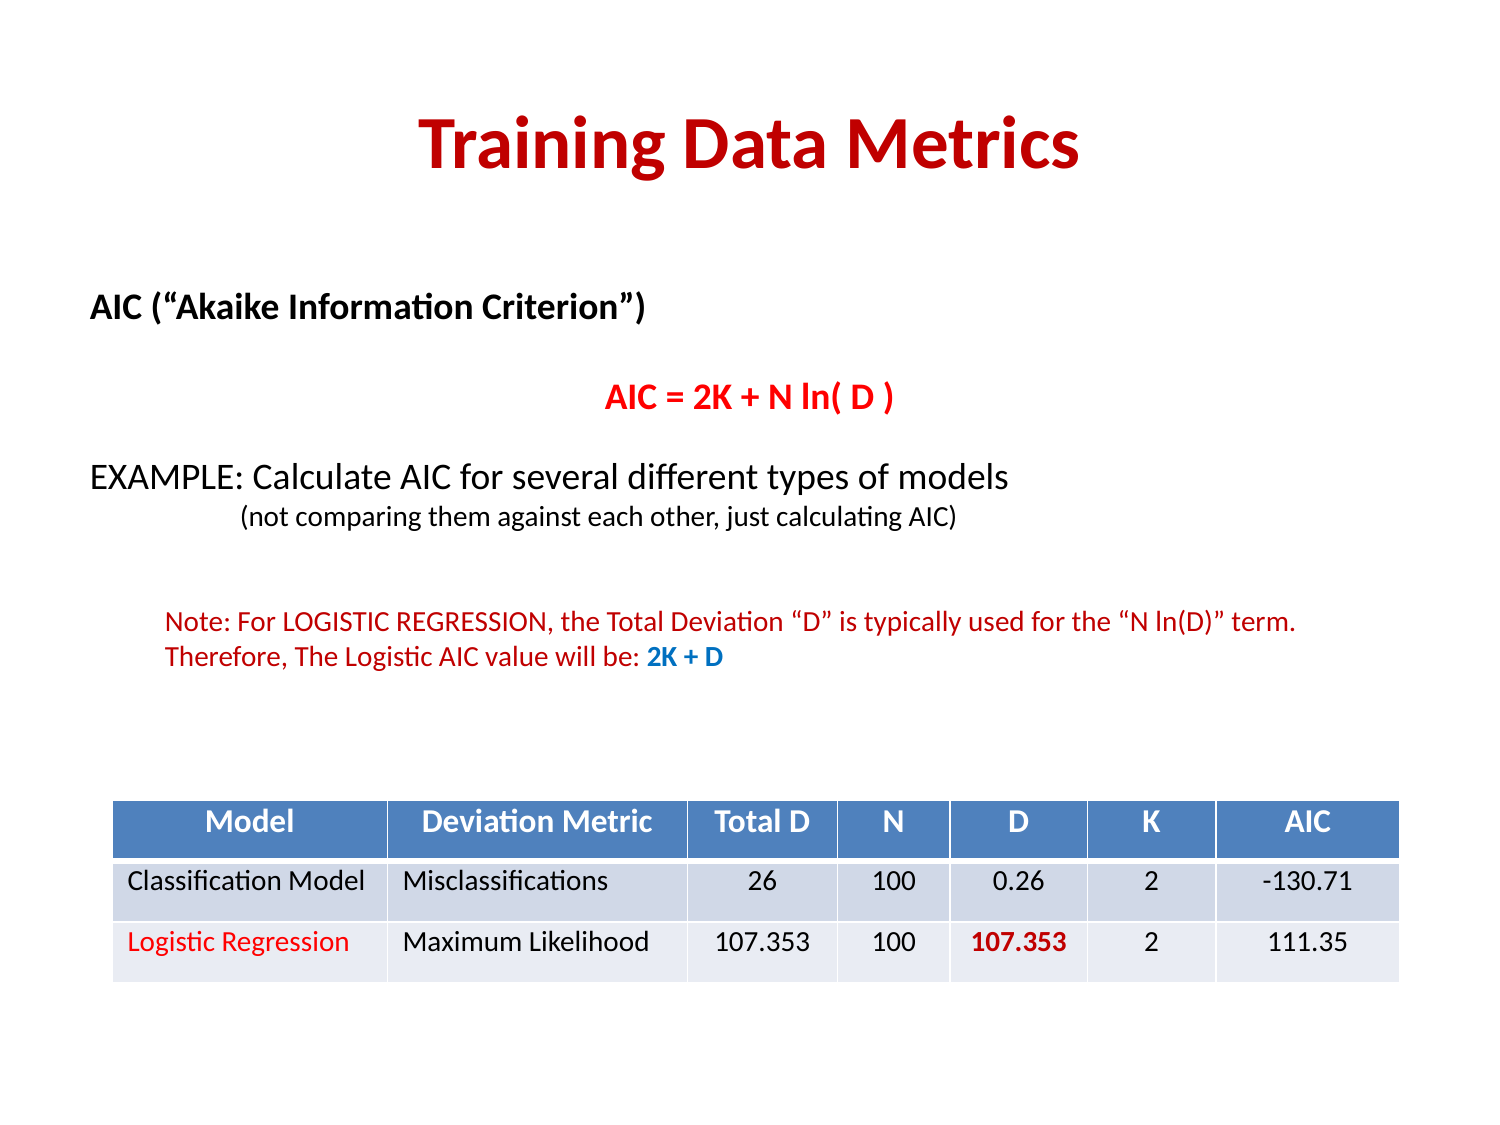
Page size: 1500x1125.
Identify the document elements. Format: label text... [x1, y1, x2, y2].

table_cell Maximum Likelihood [388, 923, 687, 982]
table_header Deviation Metric [388, 801, 687, 858]
table_cell Logistic Regression [113, 923, 387, 982]
table_cell 107.353 [951, 923, 1087, 982]
table_cell 2 [1088, 923, 1215, 982]
table_header AIC [1217, 801, 1399, 858]
table_cell 100 [838, 923, 949, 982]
table_header Total D [688, 801, 837, 858]
table_cell 0.26 [951, 864, 1087, 921]
table_header Model [113, 801, 387, 858]
table_cell 2 [1088, 864, 1215, 921]
text_box AIC (“Akaike Information Criterion”) AIC = 2K + N ln( D ) EXAMPLE: Calculate AIC for several different types of models (not comparing them against each other, just calculating AIC) Note: For LOGISTIC REGRESSION, the Total Deviation “D” is typically used for the “N ln(D)” term. Therefore, The Logistic AIC value will be: 2K + D [74, 274, 1425, 680]
table_header K [1088, 801, 1215, 858]
table_cell 111.35 [1217, 923, 1399, 982]
table_header N [838, 801, 949, 858]
table_cell 26 [688, 864, 837, 921]
table_cell Classification Model [113, 864, 387, 921]
table_cell -130.71 [1217, 864, 1399, 921]
table_cell 107.353 [688, 923, 837, 982]
table_cell 100 [838, 864, 949, 921]
table_header D [951, 801, 1087, 858]
table_cell Misclassifications [388, 864, 687, 921]
title Training Data Metrics [75, 45, 1425, 233]
